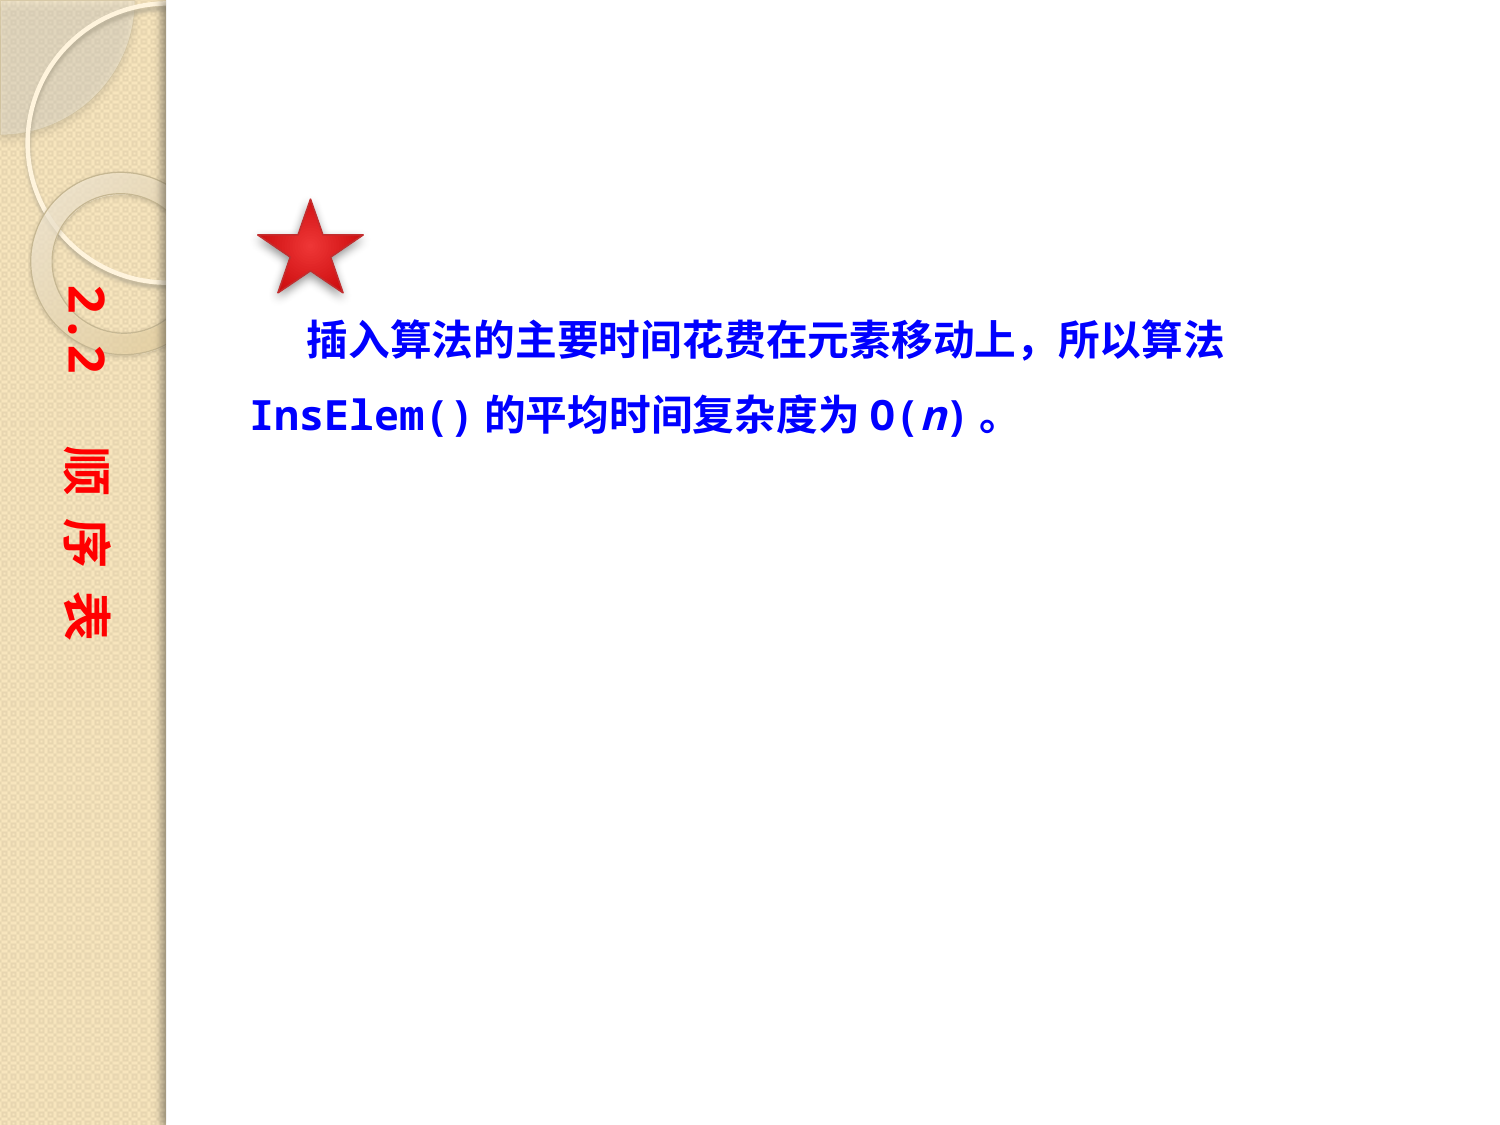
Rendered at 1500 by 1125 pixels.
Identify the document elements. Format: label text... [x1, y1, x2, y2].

text_box 2.2 顺 序 表 [35, 269, 126, 786]
text_box [257, 198, 364, 294]
text_box 插入算法的主要时间花费在元素移动上，所以算法InsElem()的平均时间复杂度为O(n)。 [234, 281, 1395, 446]
